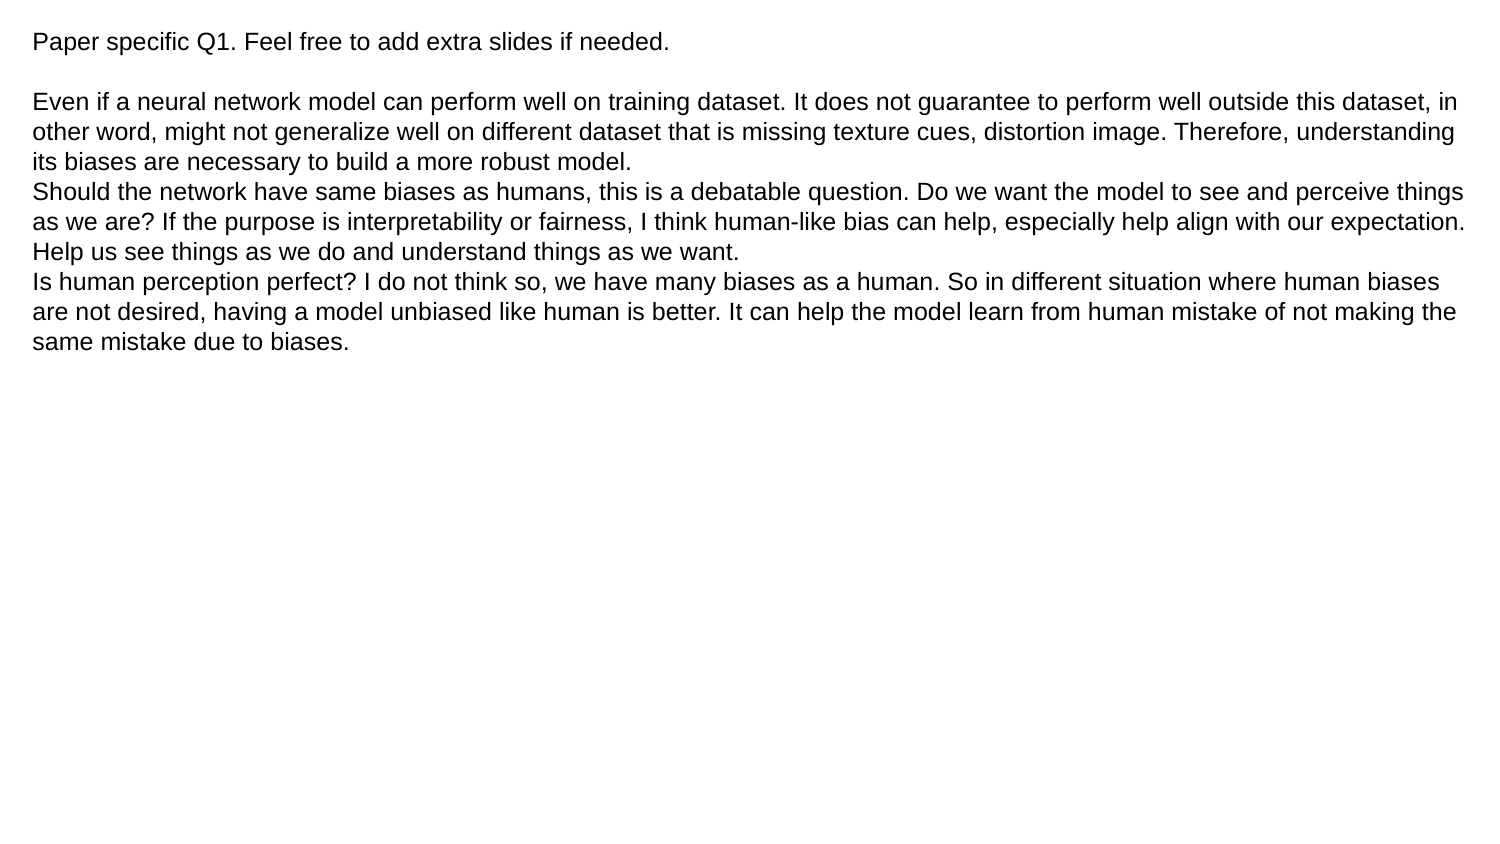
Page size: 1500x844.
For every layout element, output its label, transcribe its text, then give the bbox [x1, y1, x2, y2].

title Paper specific Q1. Feel free to add extra slides if needed. Even if a neural network model can perform well on training dataset. It does not guarantee to perform well outside this dataset, in other word, might not generalize well on different dataset that is missing texture cues, distortion image. Therefore, understanding its biases are necessary to build a more robust model. Should the network have same biases as humans, this is a debatable question. Do we want the model to see and perceive things as we are? If the purpose is interpretability or fairness, I think human-like bias can help, especially help align with our expectation. Help us see things as we do and understand things as we want. Is human perception perfect? I do not think so, we have many biases as a human. So in different situation where human biases are not desired, having a model unbiased like human is better. It can help the model learn from human mistake of not making the same mistake due to biases. [17, 10, 1490, 824]
